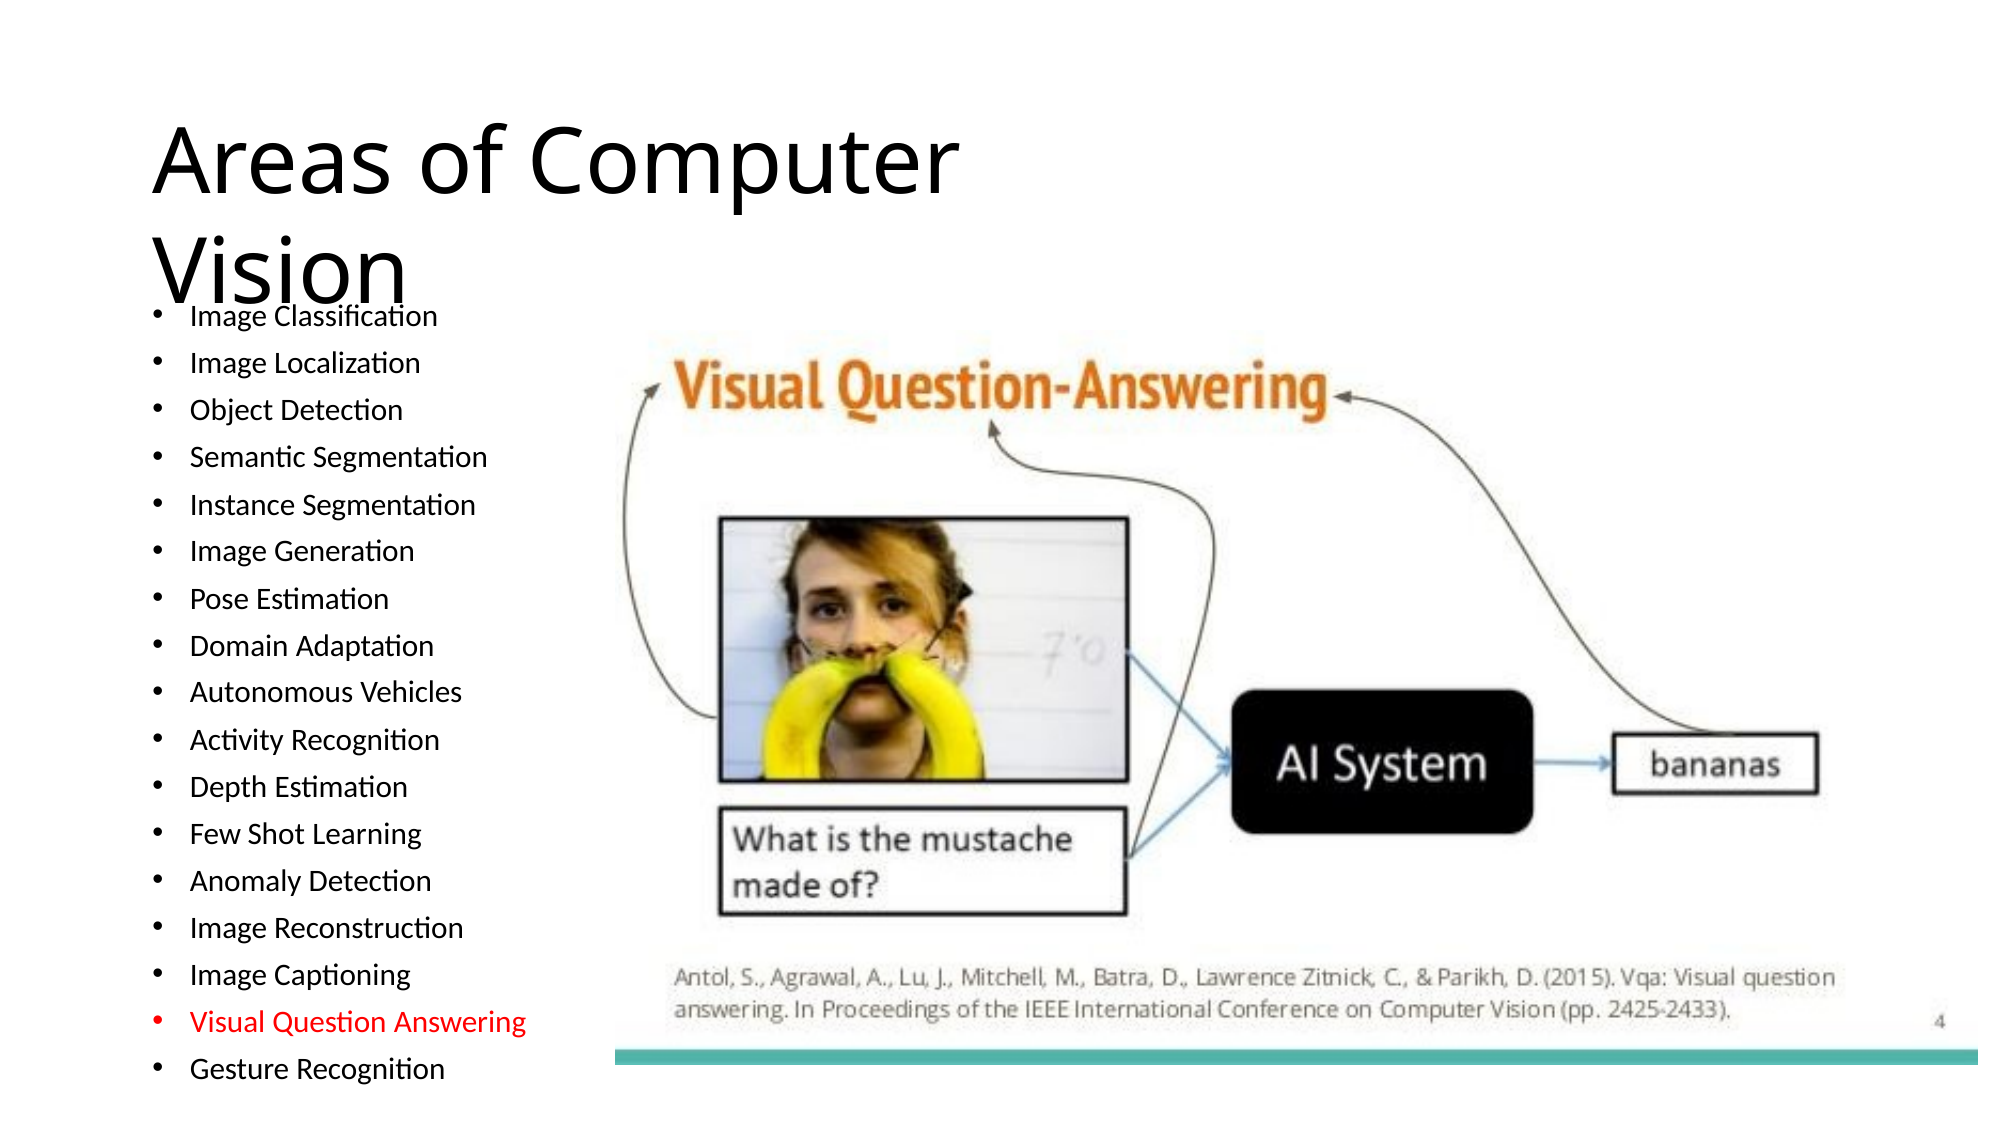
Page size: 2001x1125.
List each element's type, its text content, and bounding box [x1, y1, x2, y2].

title Areas of Computer Vision [150, 100, 1091, 323]
picture [614, 330, 1978, 1066]
text_box Image Classification Image Localization Object Detection Semantic Segmentation Instance Segmentation Image Generation Pose Estimation Domain Adaptation Autonomous Vehicles Activity Recognition Depth Estimation Few Shot Learning Anomaly Detection Image Reconstruction Image Captioning Visual Question Answering Gesture Recognition [150, 283, 531, 1086]
